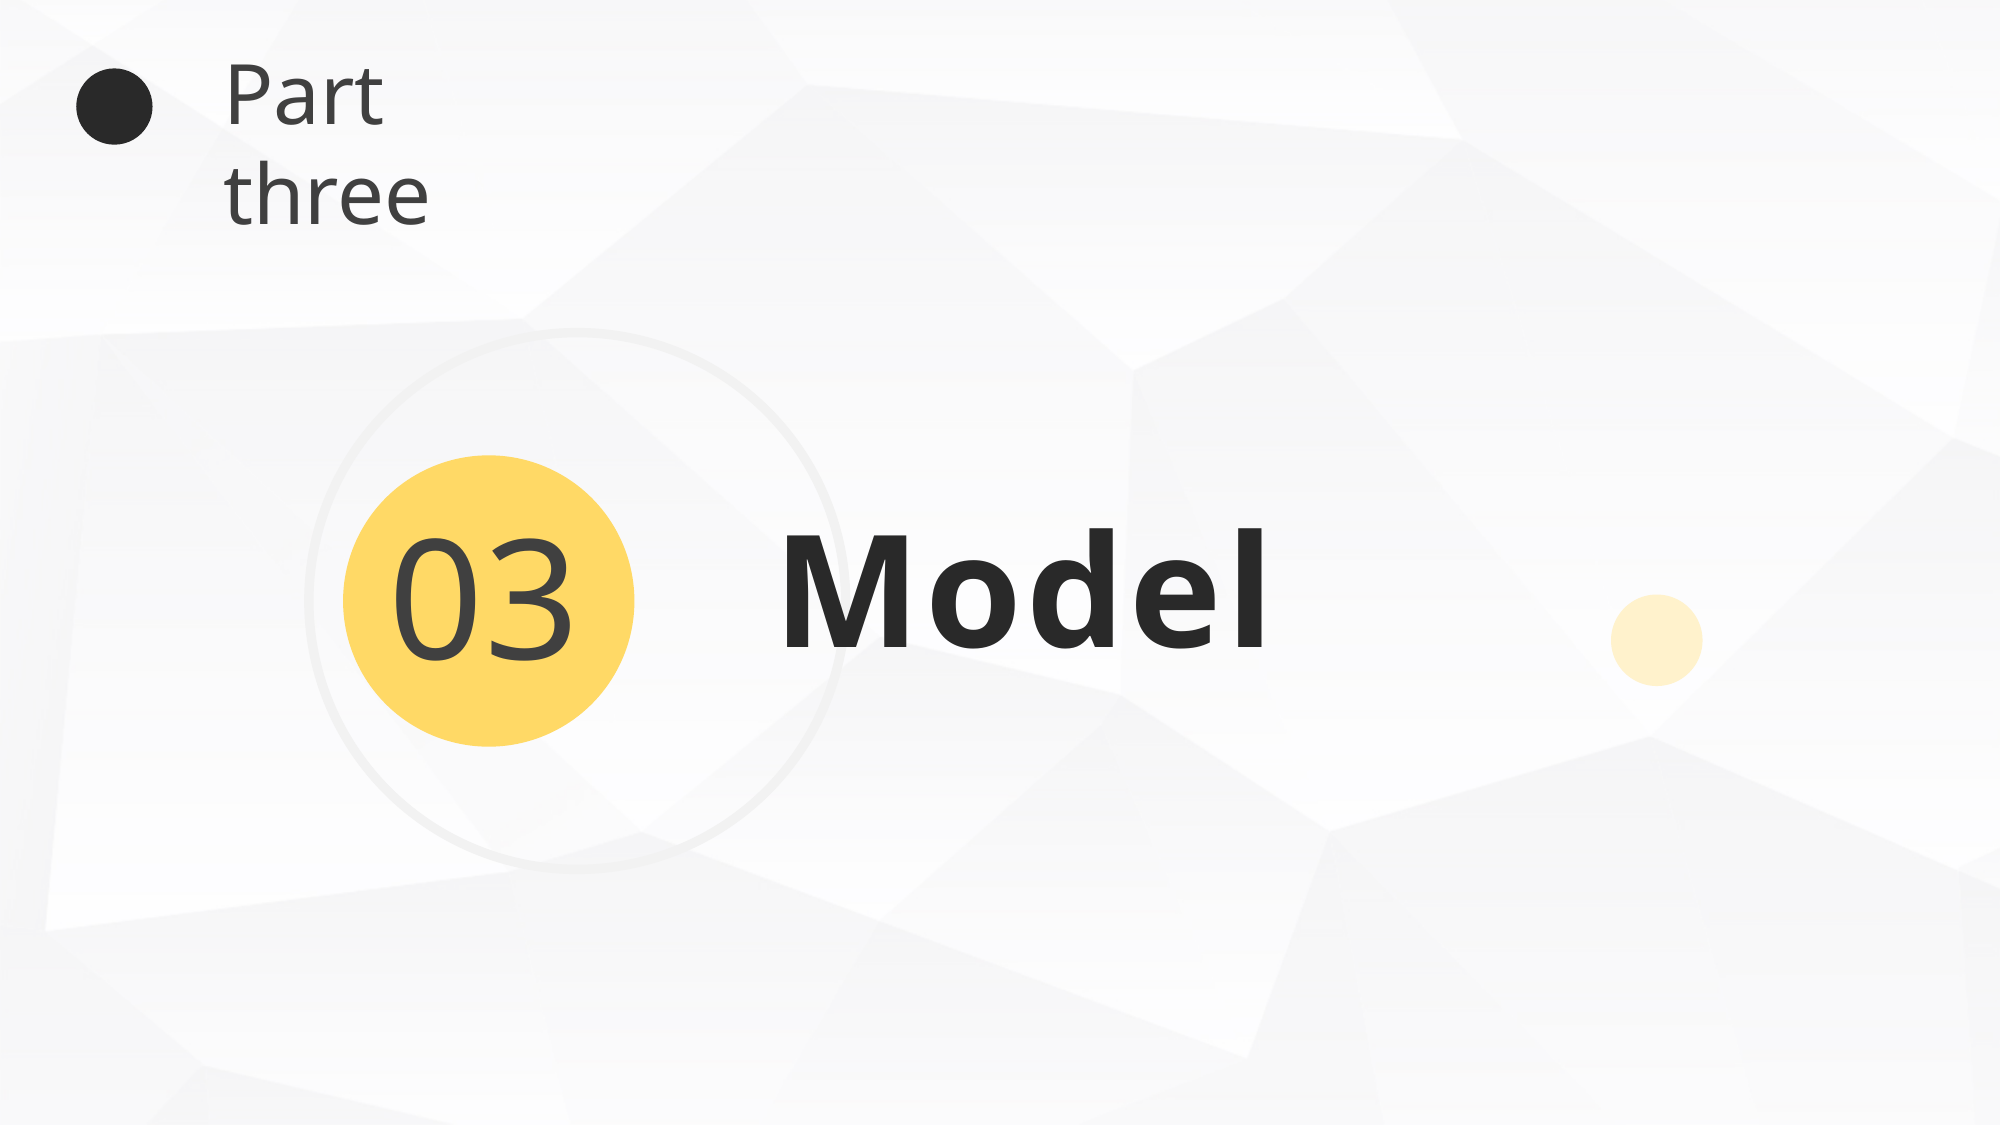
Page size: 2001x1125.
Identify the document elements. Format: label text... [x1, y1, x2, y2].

text_box [1609, 593, 1704, 688]
text_box [75, 67, 154, 146]
text_box Model [846, 485, 1434, 685]
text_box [308, 332, 846, 870]
text_box Part three [208, 33, 601, 249]
